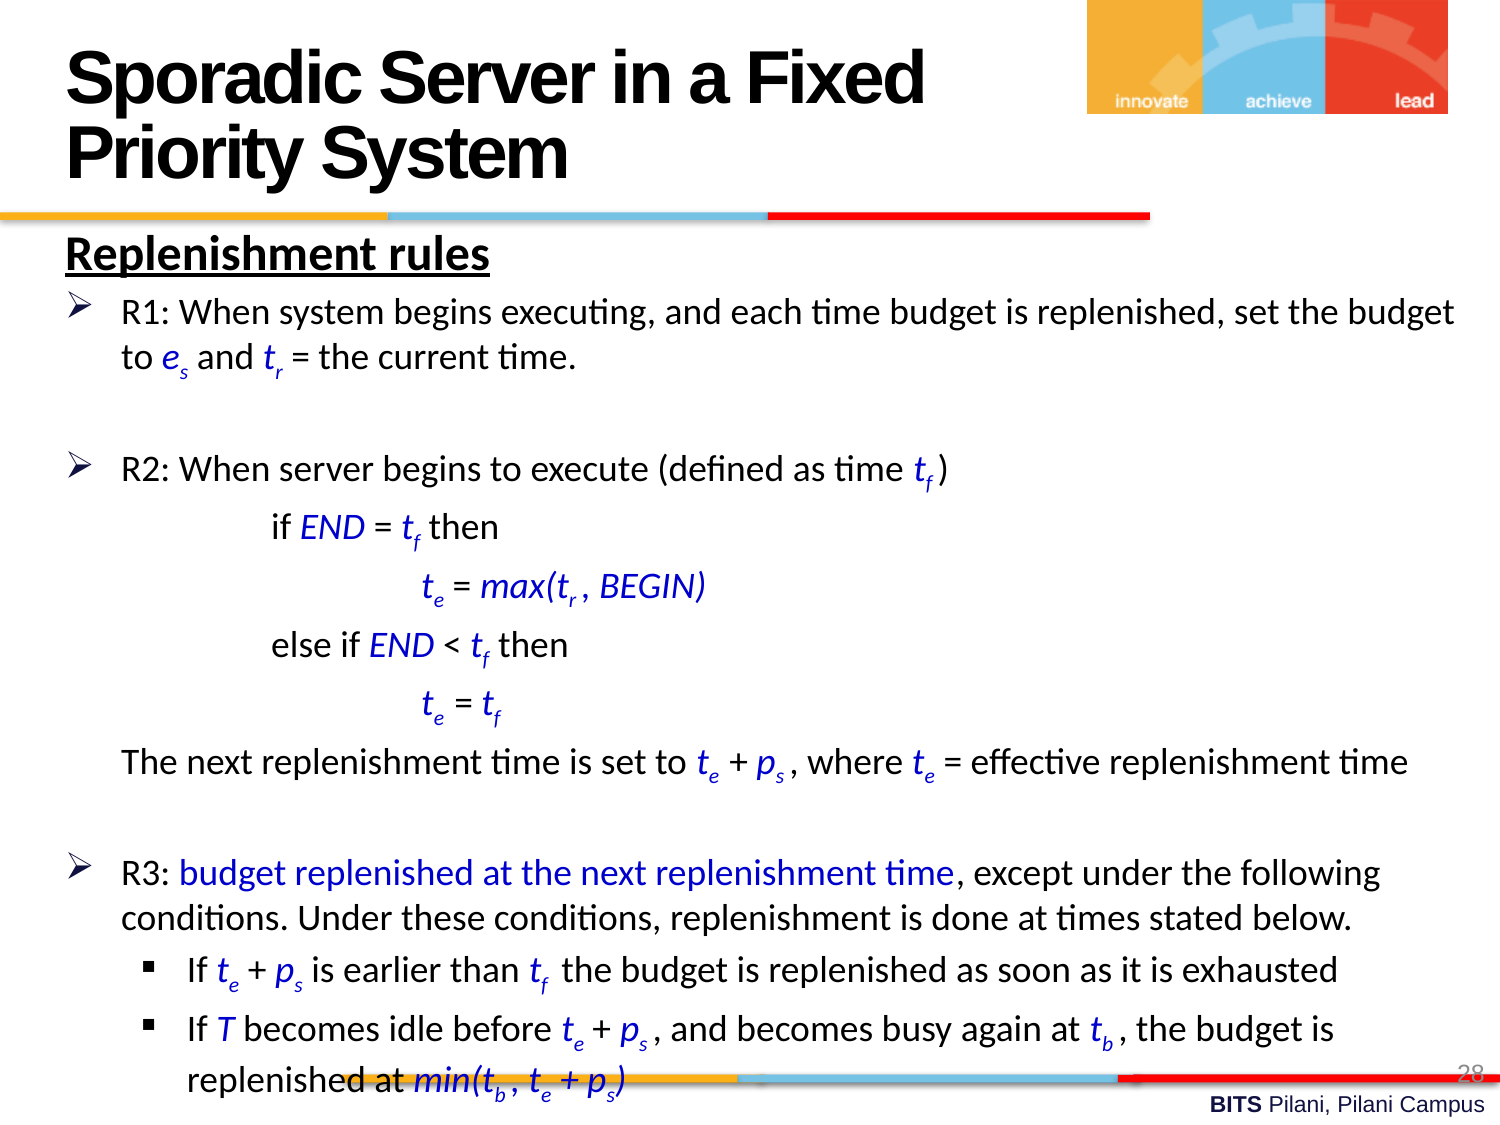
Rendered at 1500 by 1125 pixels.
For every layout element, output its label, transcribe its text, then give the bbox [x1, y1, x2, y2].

list Replenishment rules R1: When system begins executing, and each time budget is replenished, set the budget to es and tr = the current time. R2: When server begins to execute (defined as time tf ) if END = tf then te = max(tr , BEGIN) else if END < tf then te = tf The next replenishment time is set to te + ps , where te = effective replenishment time R3: budget replenished at the next replenishment time, except under the following conditions. Under these conditions, replenishment is done at times stated below. If te + ps is earlier than tf the budget is replenished as soon as it is exhausted If T becomes idle before te + ps , and becomes busy again at tb , the budget is replenished at min(tb , te + ps) [49, 212, 1476, 1101]
list Sporadic Server in a Fixed Priority System [49, 24, 1088, 213]
slide_number 28 [1149, 1042, 1500, 1103]
picture [1087, 0, 1448, 114]
